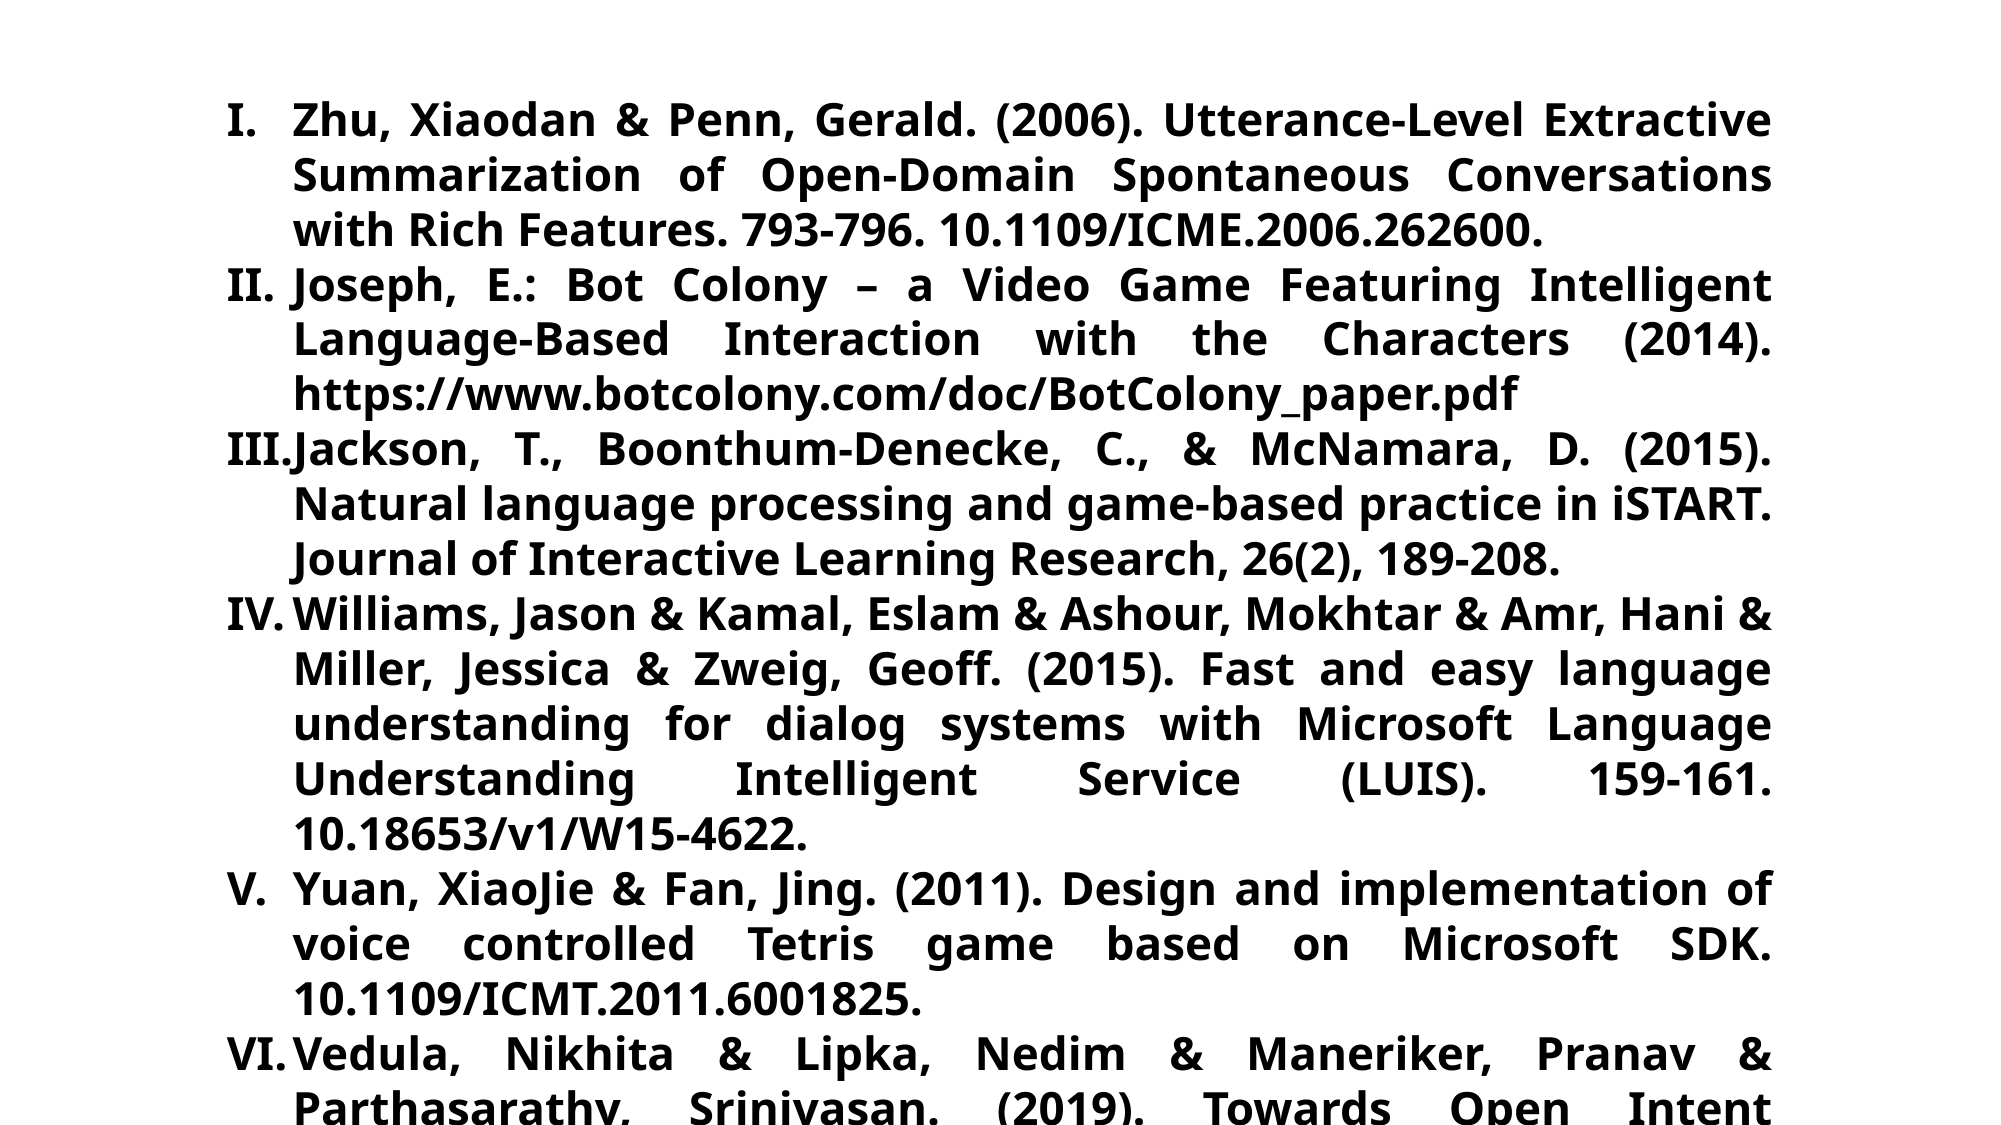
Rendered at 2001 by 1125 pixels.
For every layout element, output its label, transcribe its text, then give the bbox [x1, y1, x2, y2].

text_box Zhu, Xiaodan & Penn, Gerald. (2006). Utterance-Level Extractive Summarization of Open-Domain Spontaneous Conversations with Rich Features. 793-796. 10.1109/ICME.2006.262600. Joseph, E.: Bot Colony – a Video Game Featuring Intelligent Language-Based Interaction with the Characters (2014). https://www.botcolony.com/doc/BotColony_paper.pdf Jackson, T., Boonthum-Denecke, C., & McNamara, D. (2015). Natural language processing and game-based practice in iSTART. Journal of Interactive Learning Research, 26(2), 189-208. Williams, Jason & Kamal, Eslam & Ashour, Mokhtar & Amr, Hani & Miller, Jessica & Zweig, Geoff. (2015). Fast and easy language understanding for dialog systems with Microsoft Language Understanding Intelligent Service (LUIS). 159-161. 10.18653/v1/W15-4622. Yuan, XiaoJie & Fan, Jing. (2011). Design and implementation of voice controlled Tetris game based on Microsoft SDK. 10.1109/ICMT.2011.6001825. Vedula, Nikhita & Lipka, Nedim & Maneriker, Pranav & Parthasarathy, Srinivasan. (2019). Towards Open Intent Discovery for Conversational Text. [212, 82, 1788, 1125]
